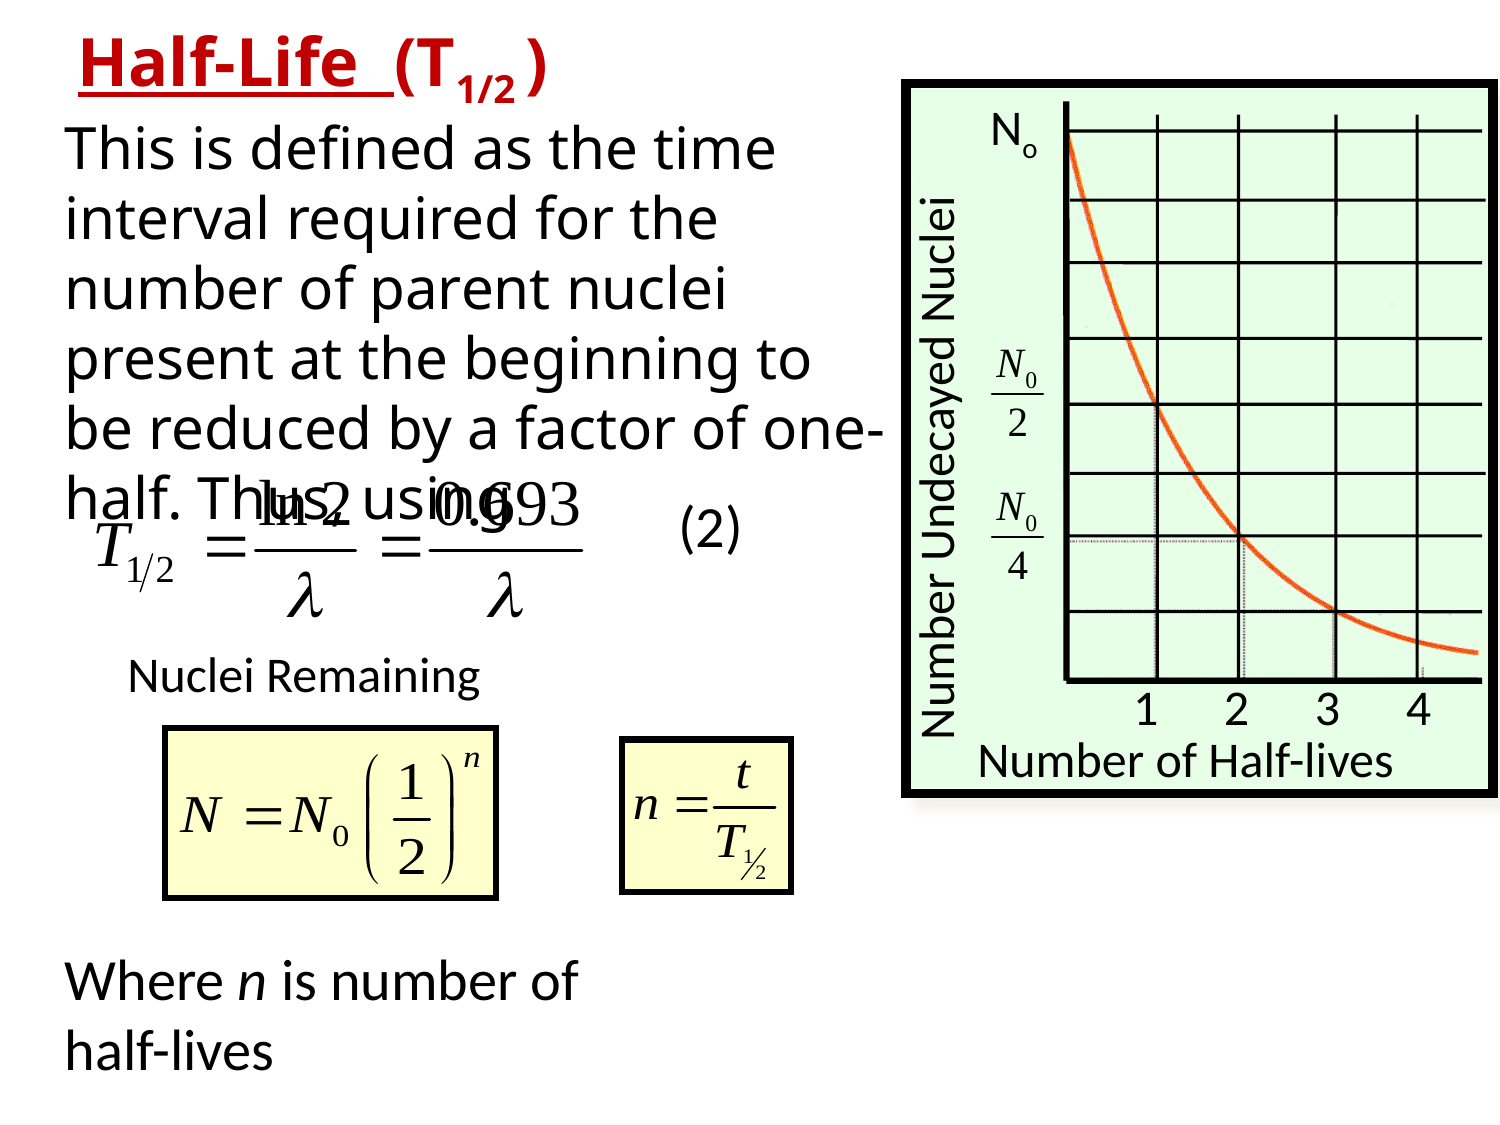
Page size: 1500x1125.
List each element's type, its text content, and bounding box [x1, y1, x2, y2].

text_box Where n is number of half-lives [50, 935, 625, 1090]
text_box Nuclei Remaining [112, 635, 625, 710]
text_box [624, 742, 789, 889]
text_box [897, 61, 1500, 796]
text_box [86, 463, 594, 632]
text_box (2) [663, 481, 892, 566]
text_box Half-Life (T1/2 ) This is defined as the time interval required for the number of parent nuclei present at the beginning to be reduced by a factor of one-half. Thus, using [50, 12, 900, 779]
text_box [167, 730, 494, 895]
